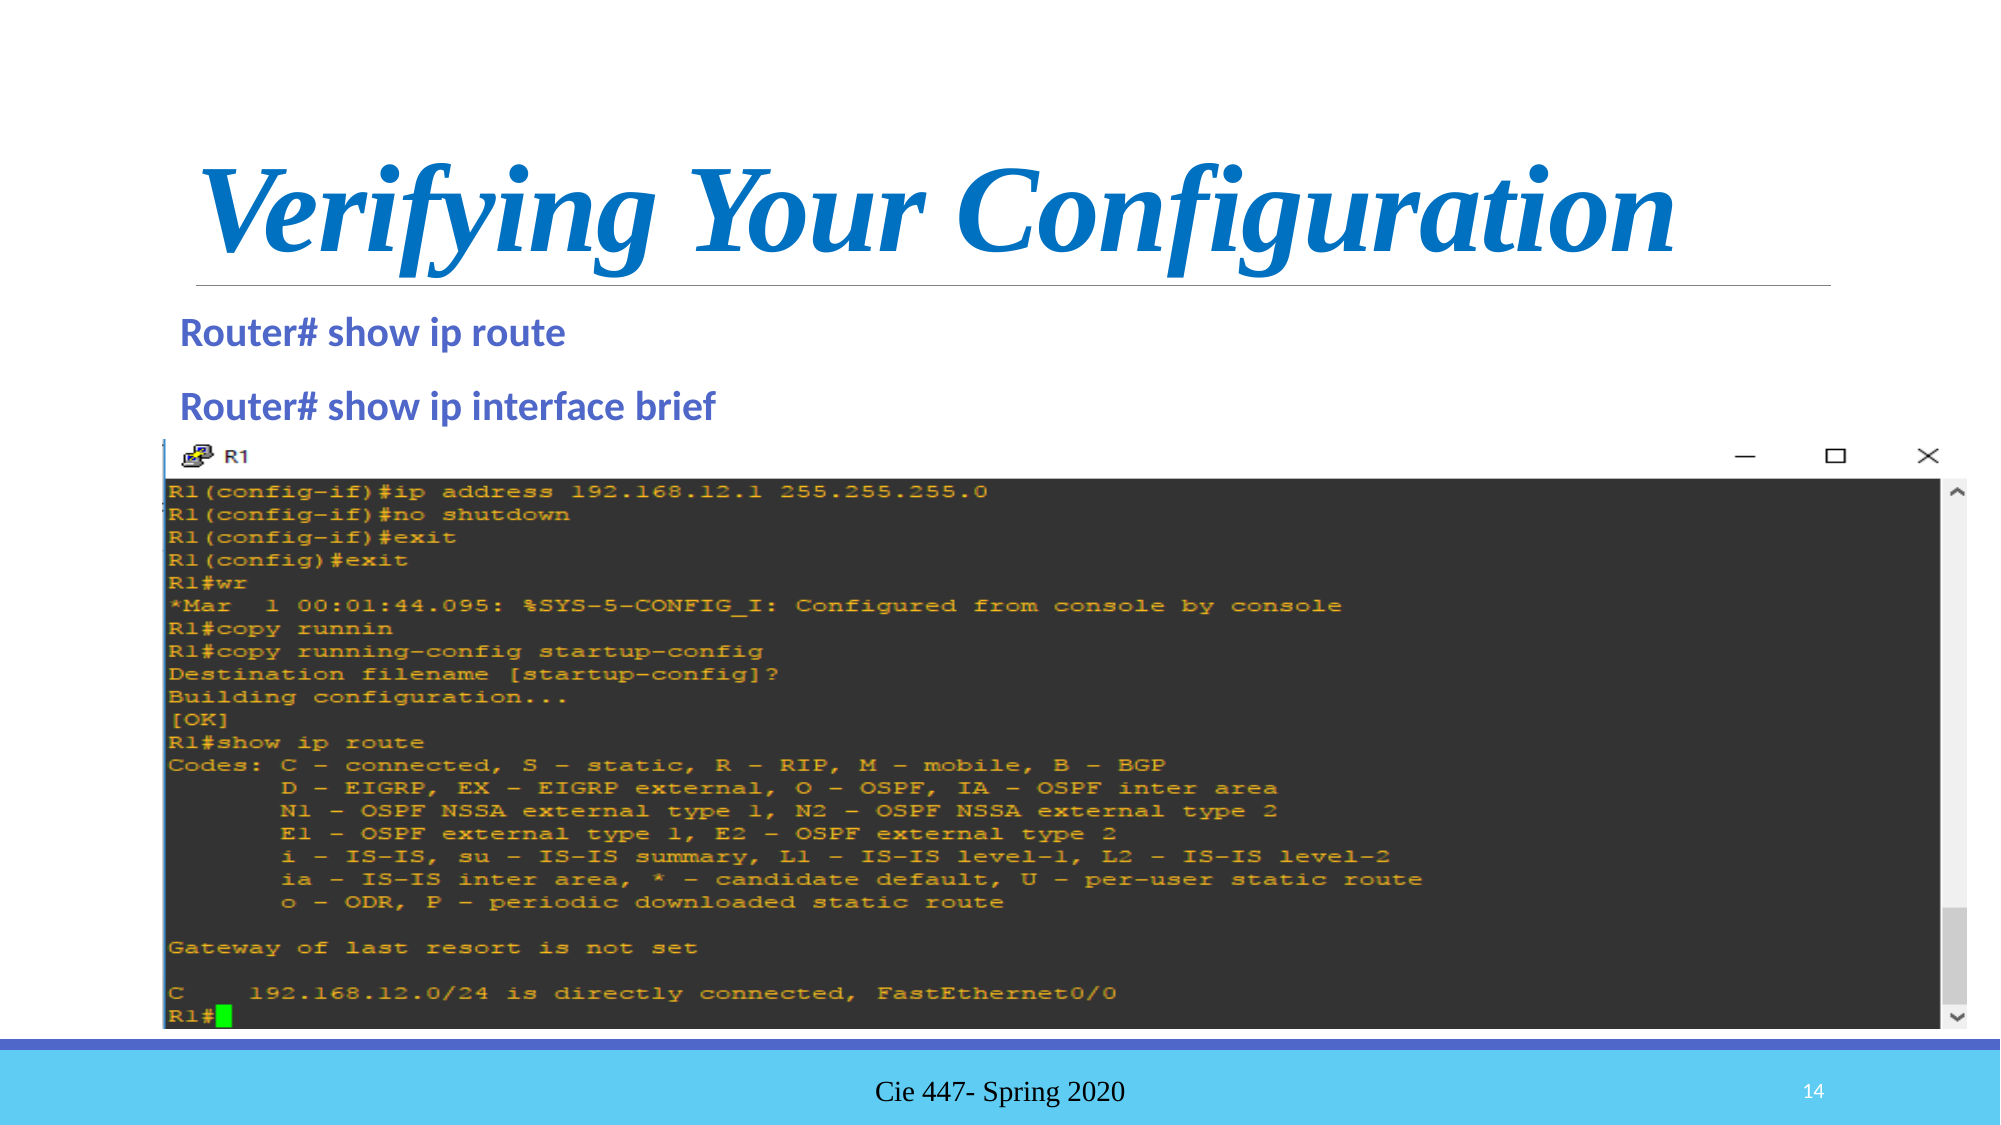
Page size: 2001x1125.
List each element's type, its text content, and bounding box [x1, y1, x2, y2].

list Router# show ip route Router# show ip interface brief [180, 302, 1830, 435]
title Verifying Your Configuration [180, 47, 1830, 285]
picture [162, 438, 1968, 1030]
footer Cie 447- Spring 2020 [604, 1059, 1396, 1120]
slide_number 14 [1624, 1059, 1840, 1120]
